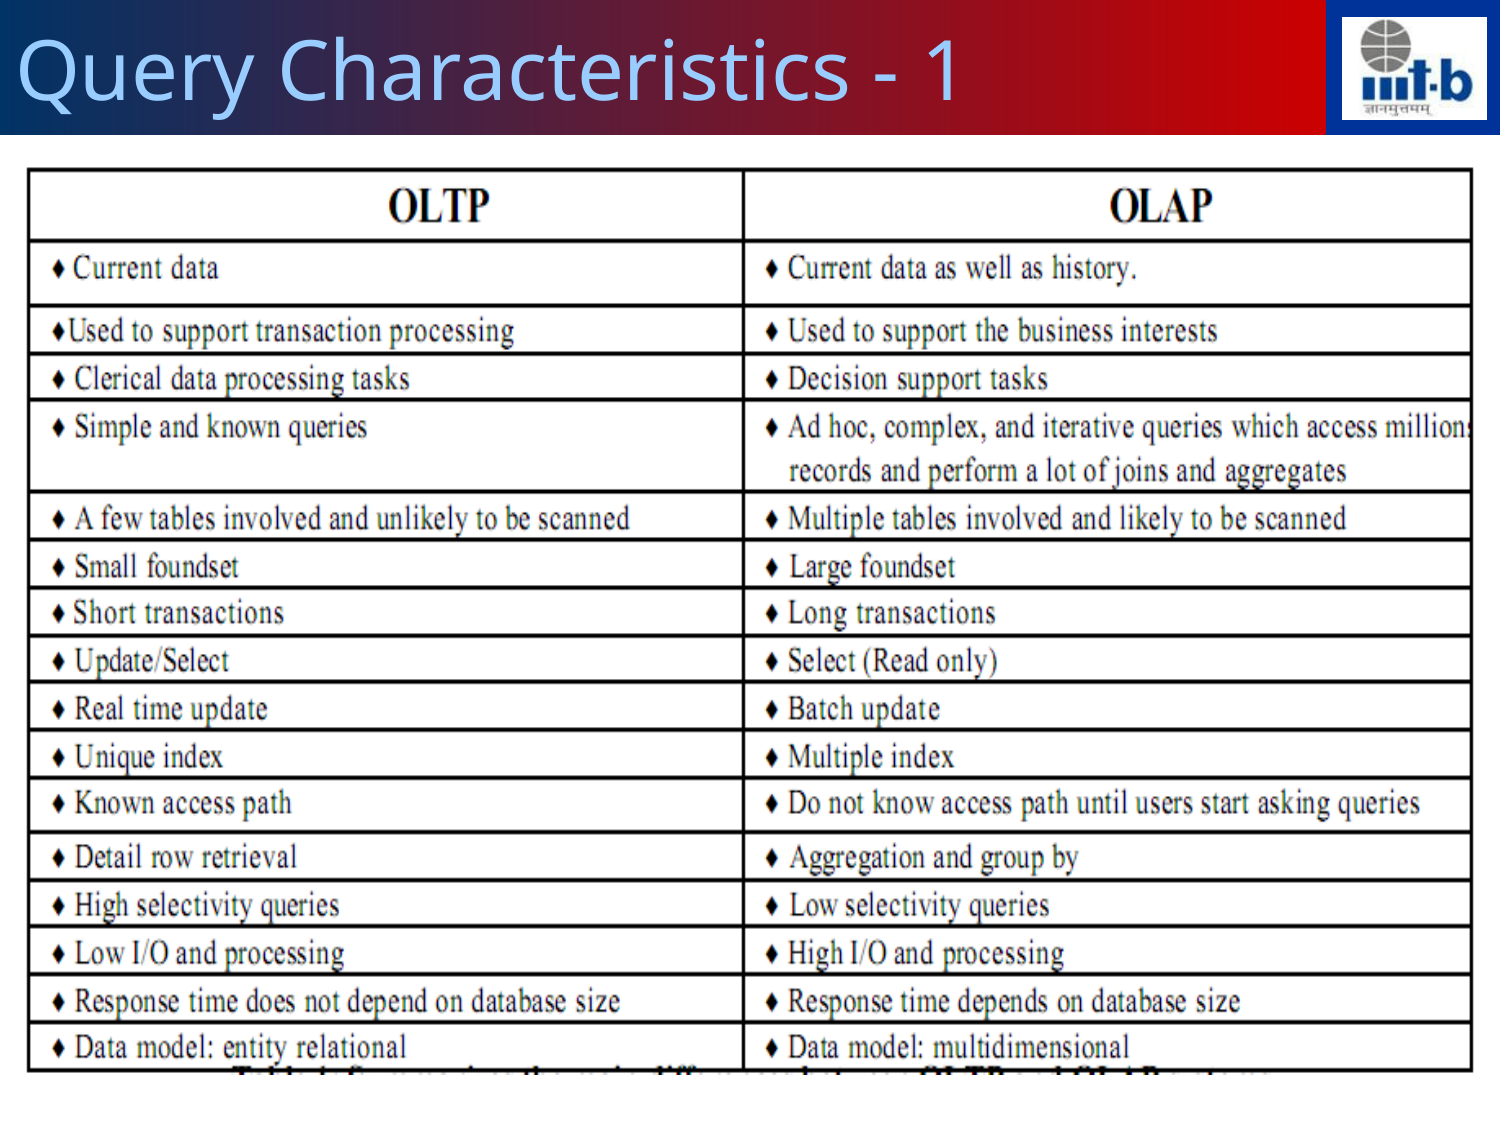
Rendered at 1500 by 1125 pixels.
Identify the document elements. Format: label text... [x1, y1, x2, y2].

title Query Characteristics - 1 [0, 0, 1326, 135]
picture [1342, 17, 1487, 120]
picture [24, 162, 1476, 1076]
